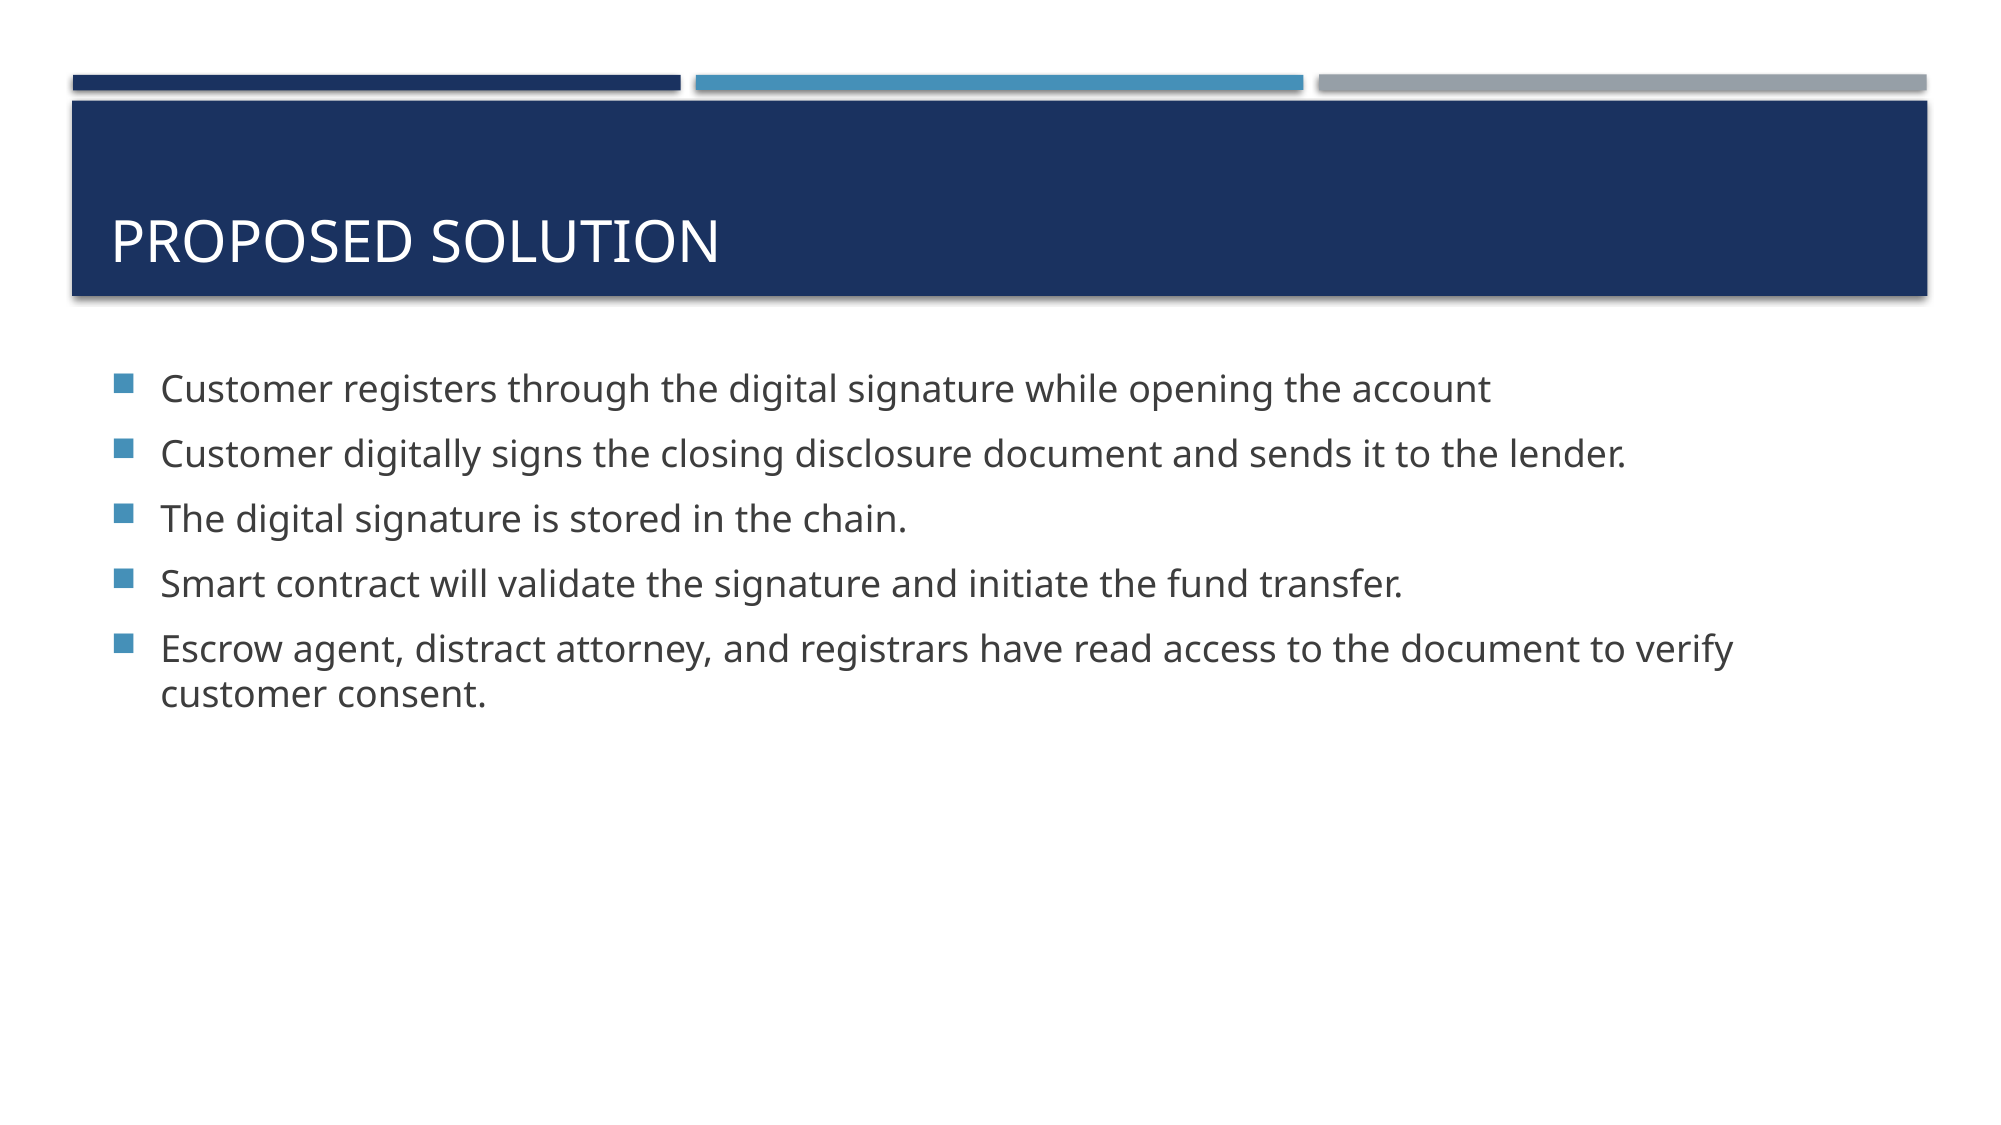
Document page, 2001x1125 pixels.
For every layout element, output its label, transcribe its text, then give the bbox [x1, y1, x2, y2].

title Proposed Solution [95, 115, 1905, 282]
list Customer registers through the digital signature while opening the account Customer digitally signs the closing disclosure document and sends it to the lender. The digital signature is stored in the chain. Smart contract will validate the signature and initiate the fund transfer. Escrow agent, distract attorney, and registrars have read access to the document to verify customer consent. [95, 357, 1905, 962]
